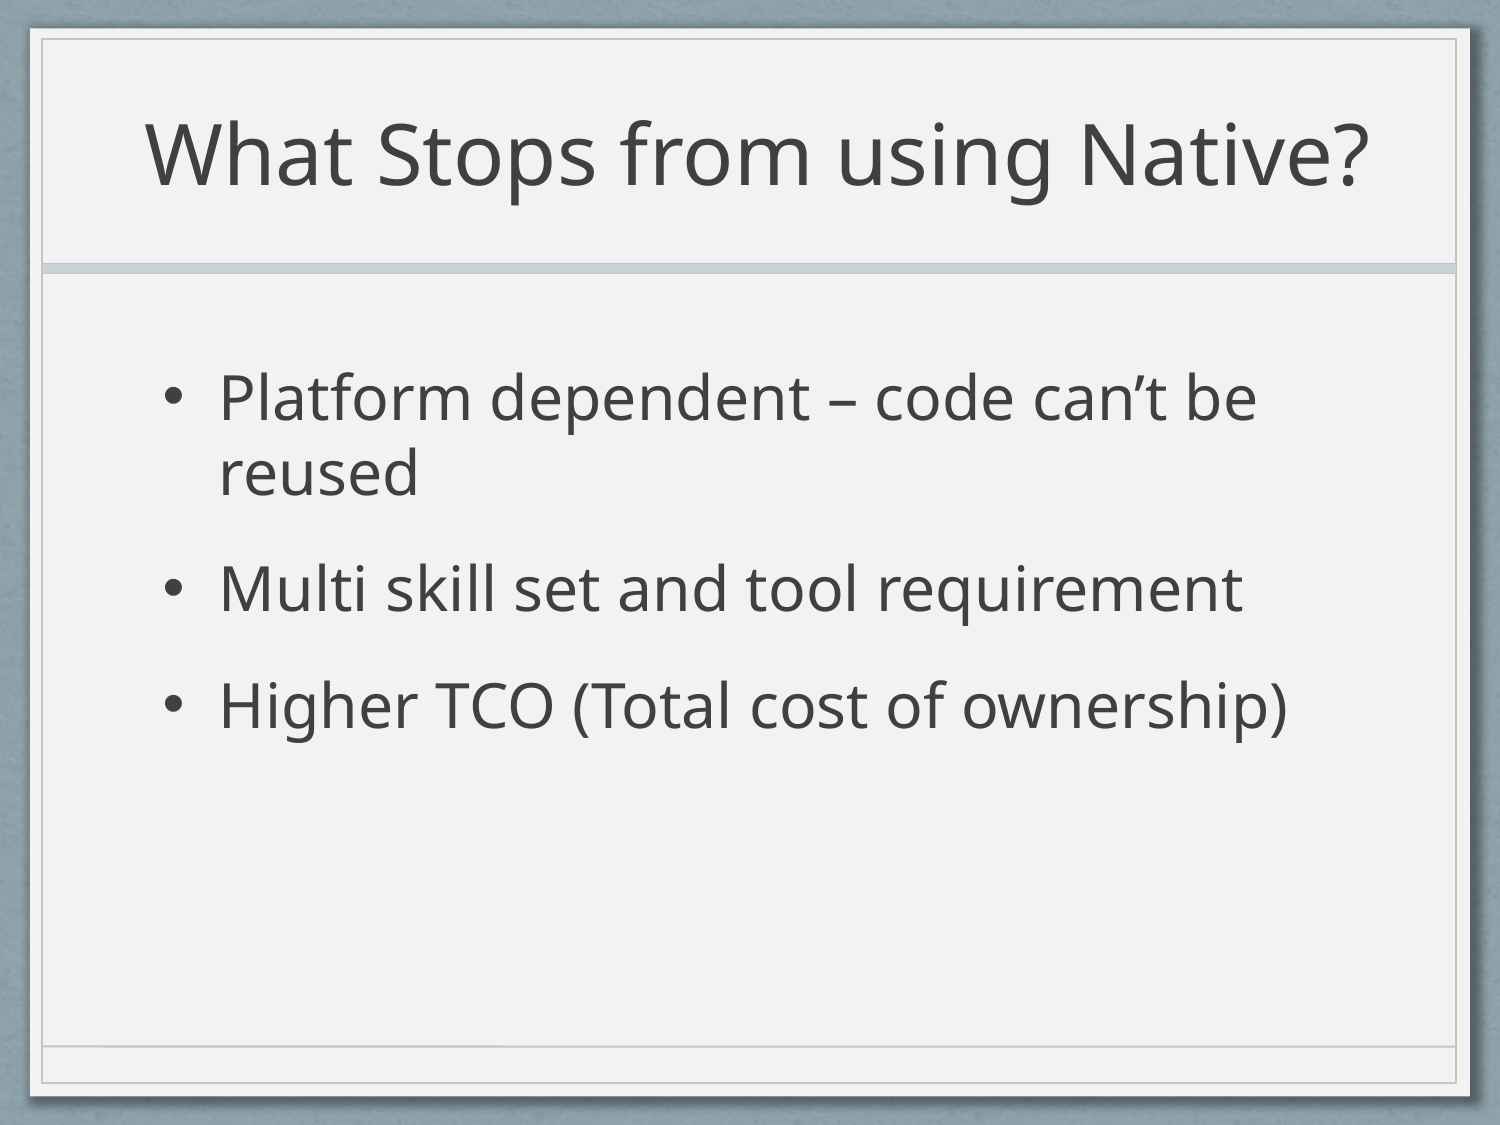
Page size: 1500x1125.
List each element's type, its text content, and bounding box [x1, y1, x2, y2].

list Platform dependent – code can’t be reused Multi skill set and tool requirement Higher TCO (Total cost of ownership) [147, 350, 1353, 995]
title What Stops from using Native? [58, 57, 1457, 247]
